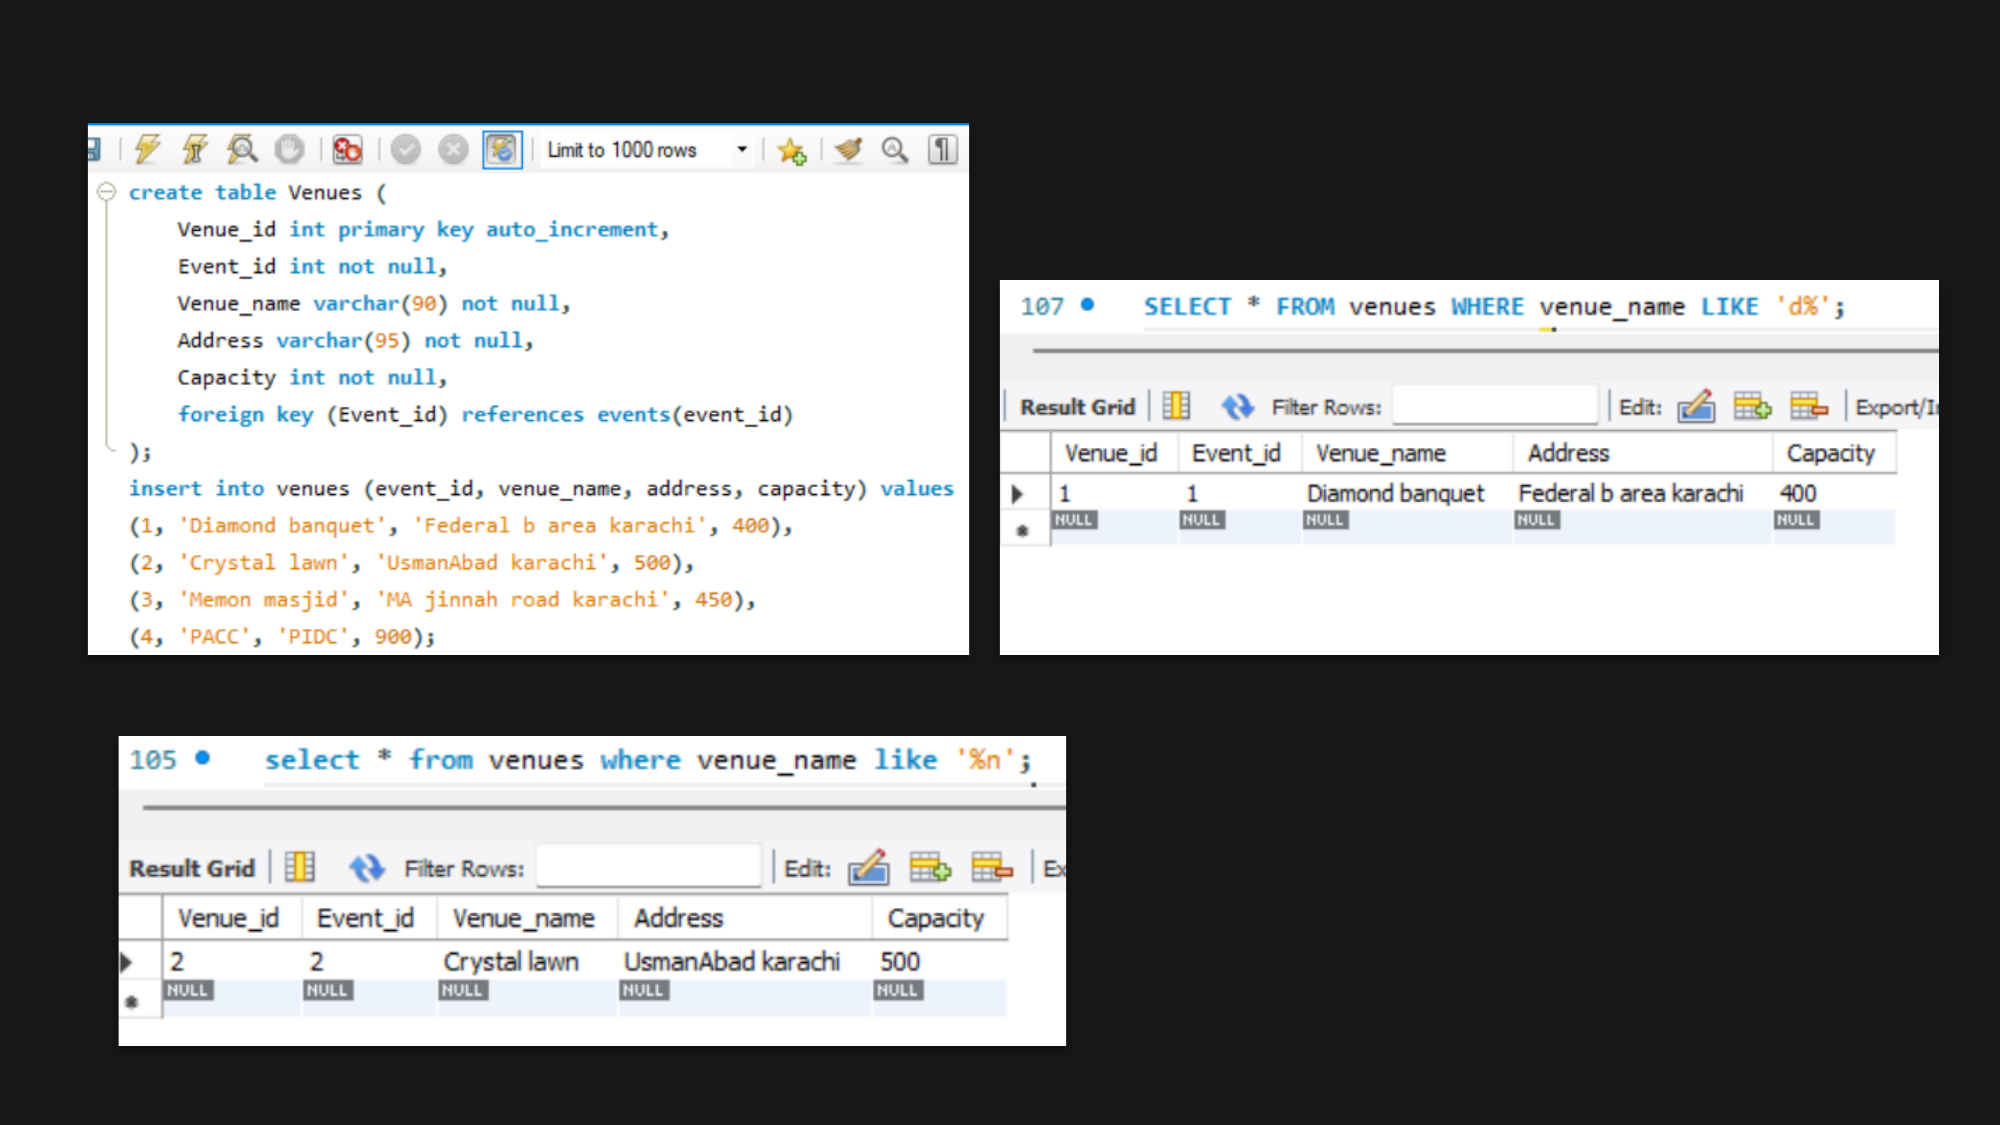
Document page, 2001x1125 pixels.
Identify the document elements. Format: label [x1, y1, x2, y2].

picture [999, 270, 1939, 655]
picture [118, 736, 1067, 1046]
picture [87, 123, 970, 655]
